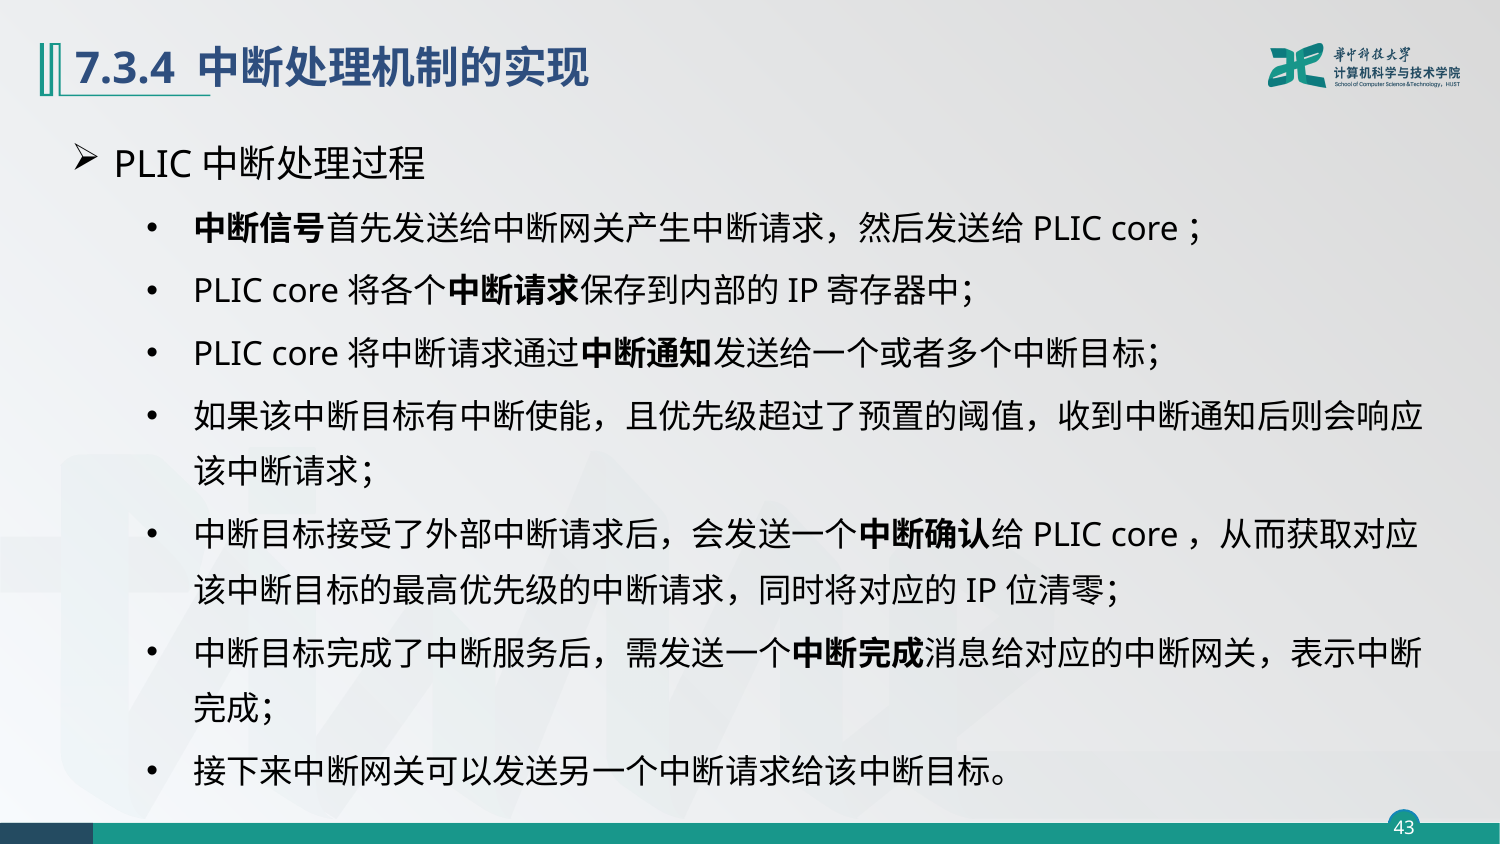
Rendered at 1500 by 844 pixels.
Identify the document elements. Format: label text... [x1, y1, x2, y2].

list PLIC中断处理过程 中断信号首先发送给中断网关产生中断请求，然后发送给PLIC core； PLIC core将各个中断请求保存到内部的IP寄存器中； PLIC core将中断请求通过中断通知发送给一个或者多个中断目标； 如果该中断目标有中断使能，且优先级超过了预置的阈值，收到中断通知后则会响应该中断请求； 中断目标接受了外部中断请求后，会发送一个中断确认给PLIC core，从而获取对应该中断目标的最高优先级的中断请求，同时将对应的IP位清零； 中断目标完成了中断服务后，需发送一个中断完成消息给对应的中断网关，表示中断完成； 接下来中断网关可以发送另一个中断请求给该中断目标。 [60, 115, 1460, 810]
picture [1354, 43, 1460, 88]
title 7.3.4 中断处理机制的实现 [60, 31, 1354, 108]
